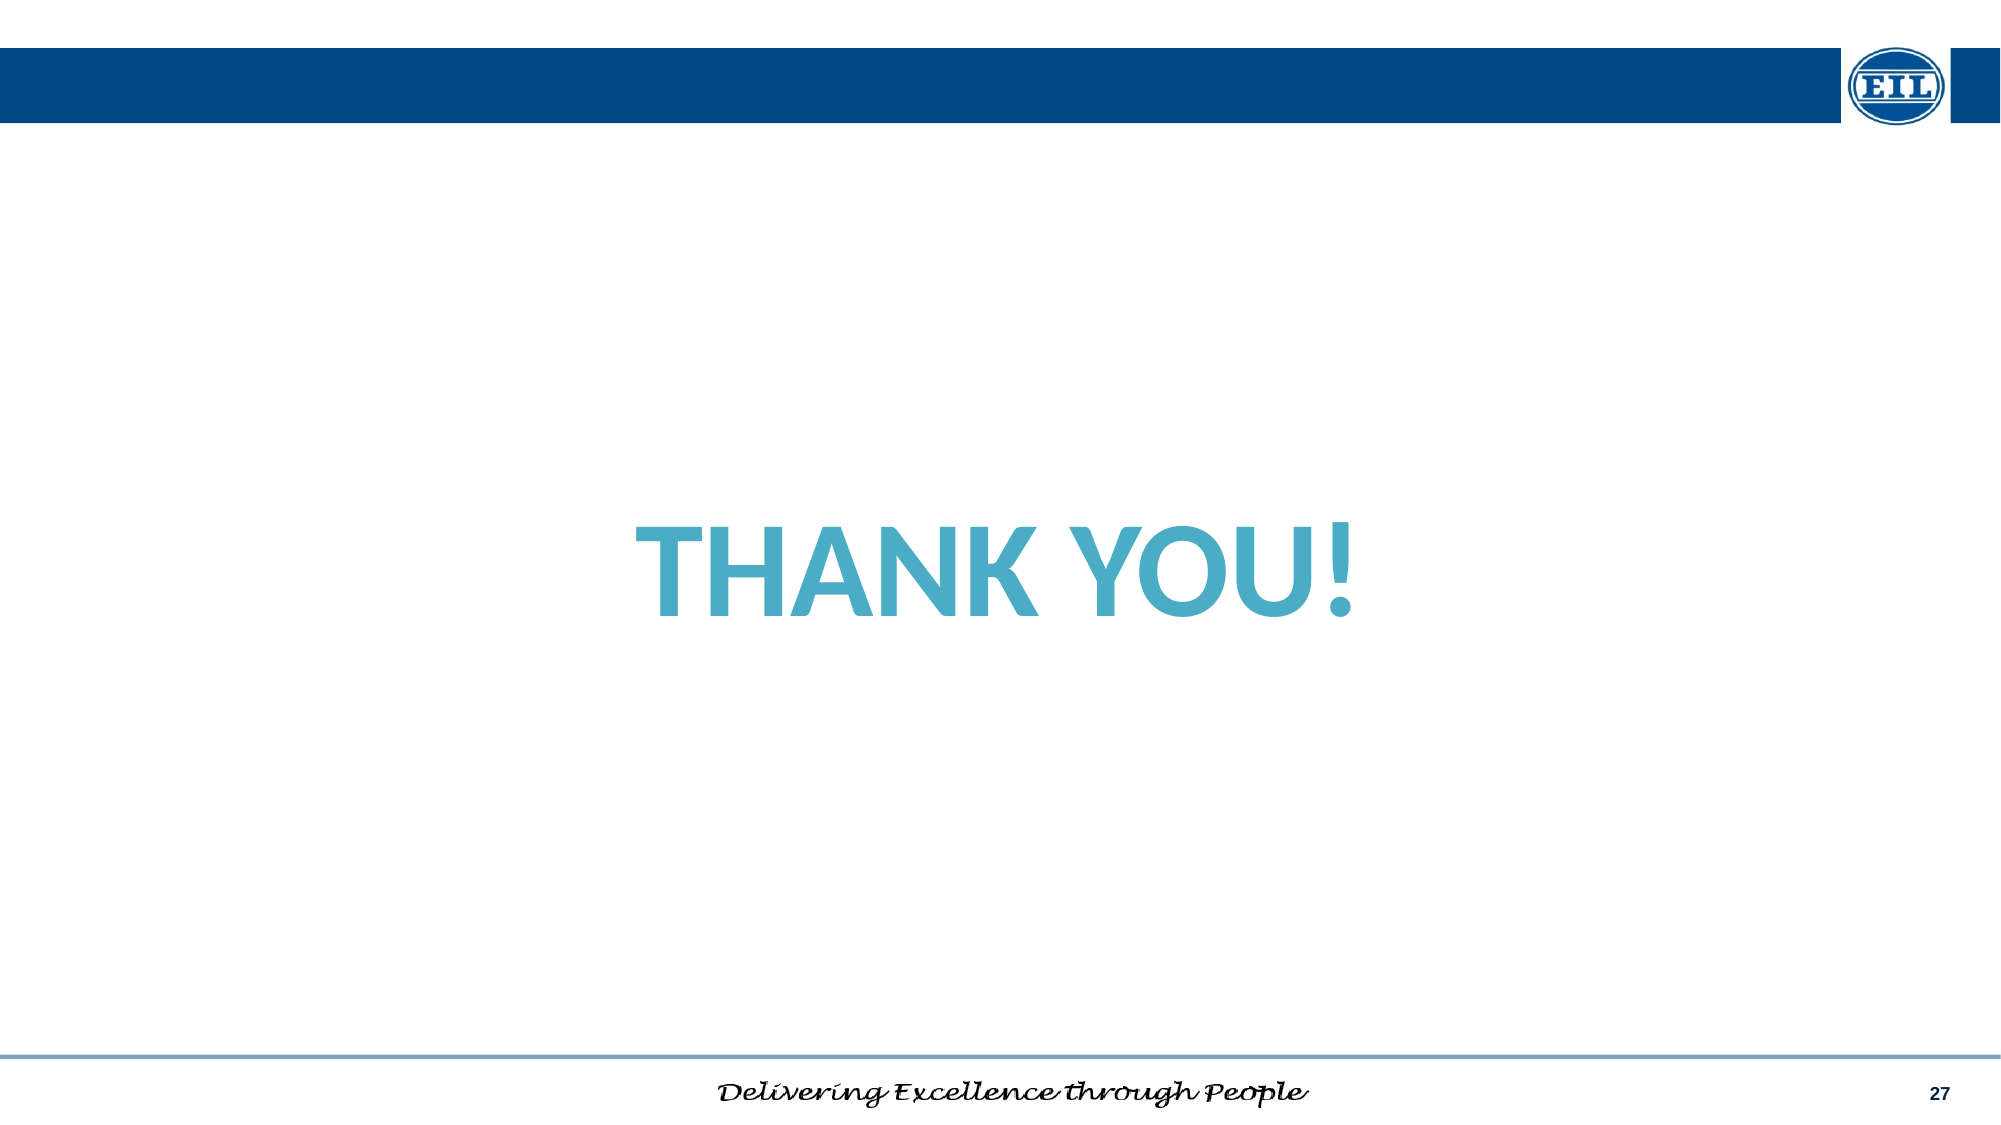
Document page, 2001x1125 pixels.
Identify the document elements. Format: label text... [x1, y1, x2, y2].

text_box THANK YOU! [431, 471, 1569, 652]
picture [1845, 45, 1947, 127]
slide_number 27 [1927, 1081, 1951, 1105]
picture [714, 1072, 1317, 1113]
